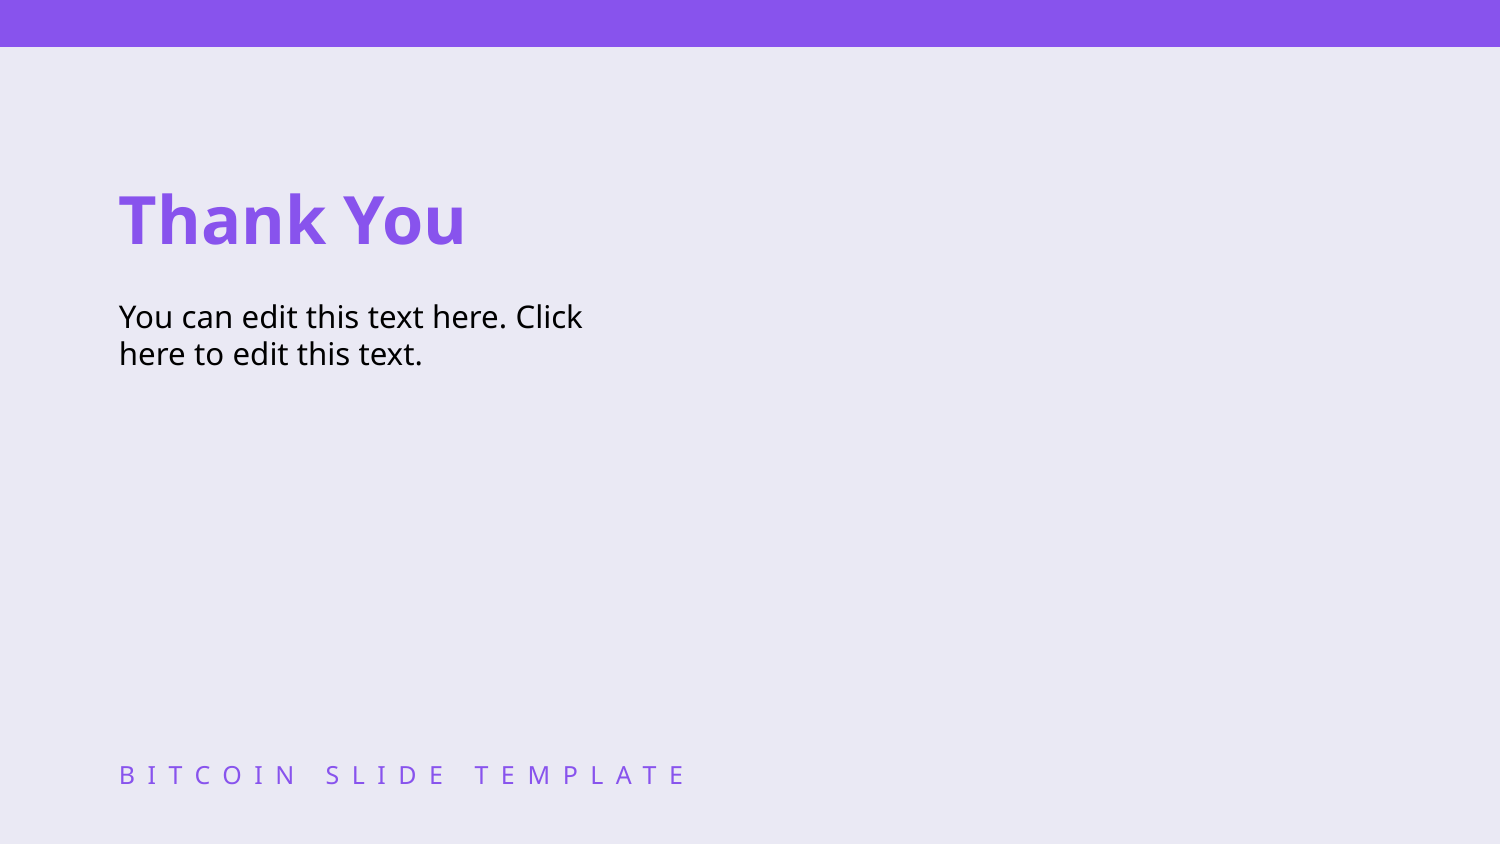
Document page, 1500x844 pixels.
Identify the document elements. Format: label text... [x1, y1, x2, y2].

title Thank You [118, 84, 850, 258]
subtitle BITCOIN SLIDE TEMPLATE [118, 759, 1302, 799]
list You can edit this text here. Click here to edit this text. [118, 297, 619, 685]
